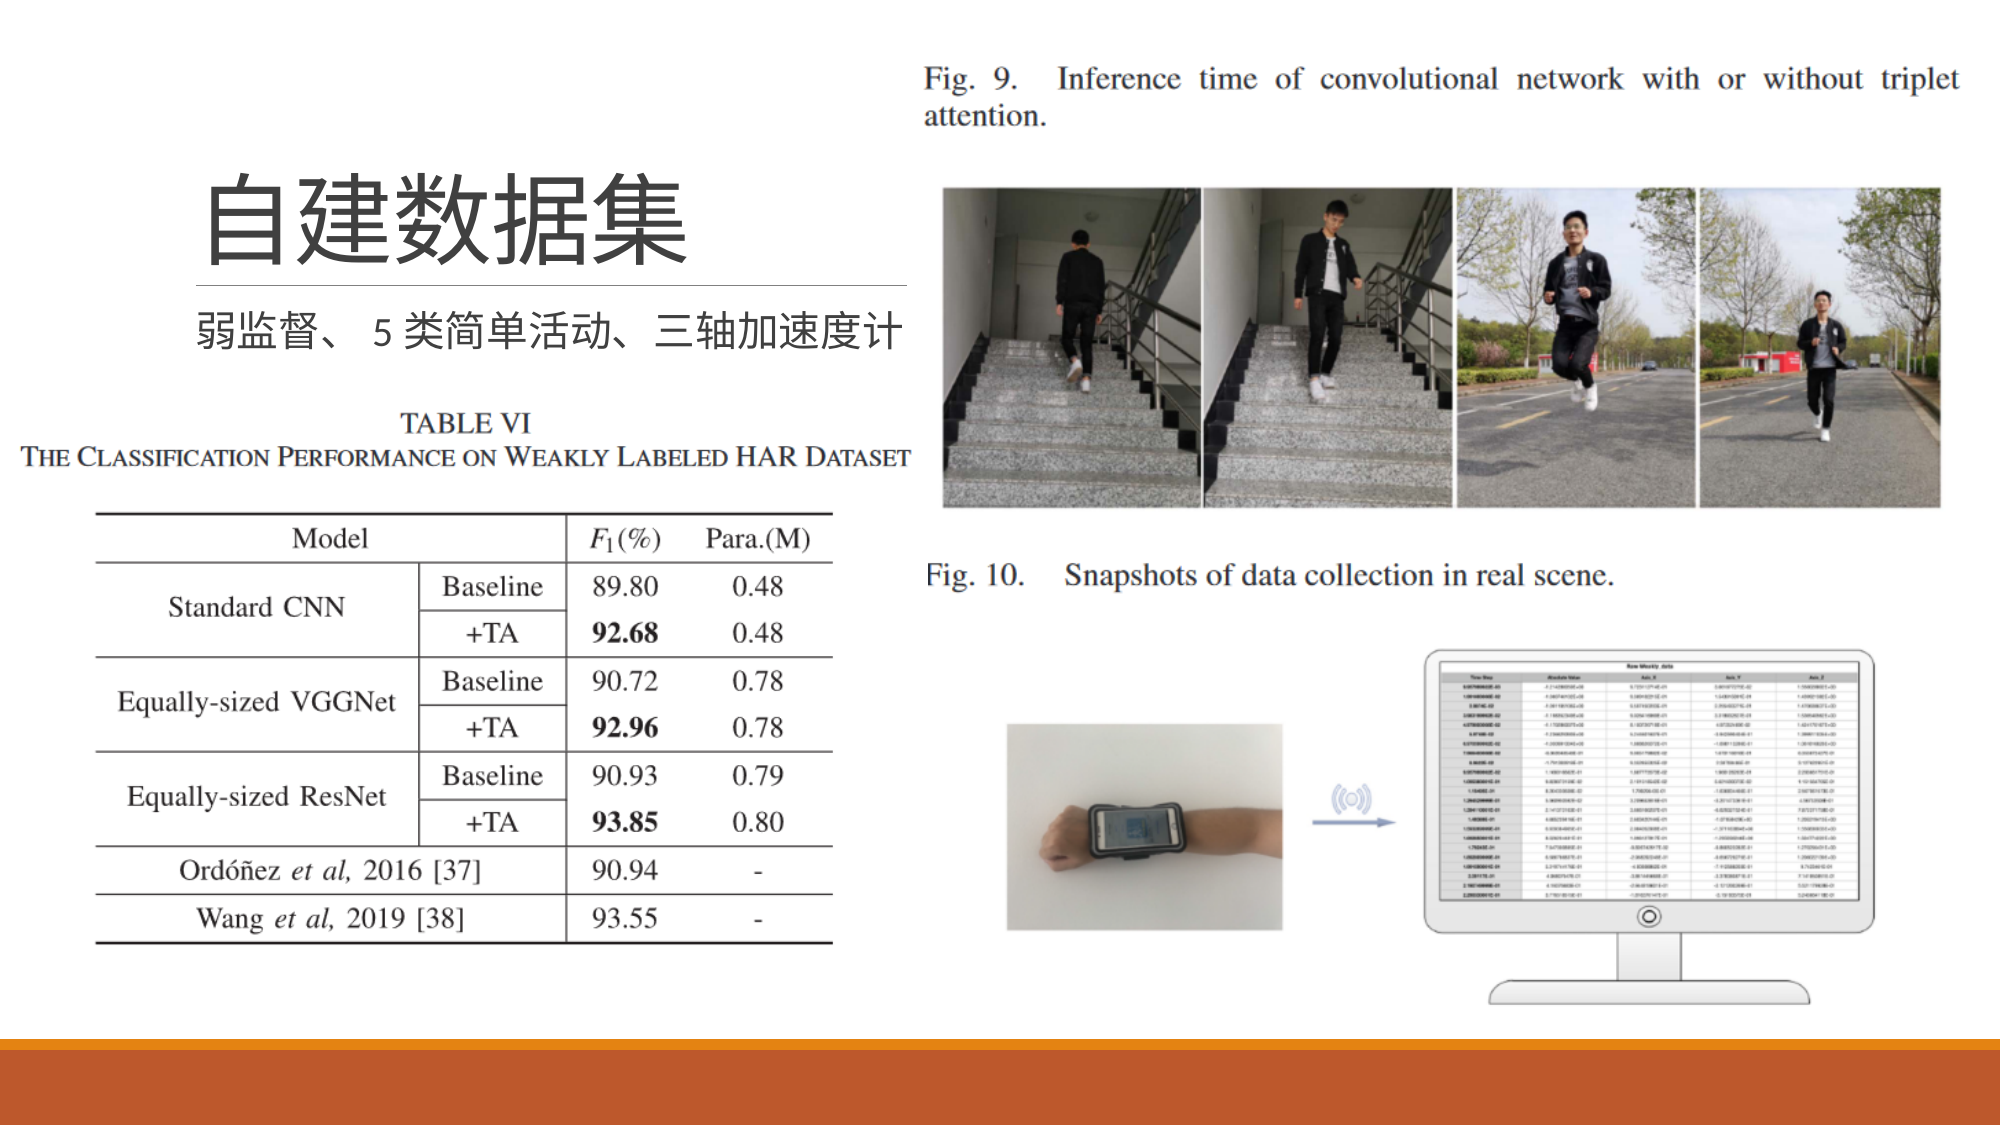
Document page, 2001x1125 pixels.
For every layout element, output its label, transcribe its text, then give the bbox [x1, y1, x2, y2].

list 弱监督、5类简单活动、三轴加速度计 [180, 302, 903, 379]
title 自建数据集 [180, 47, 904, 285]
picture [0, 46, 2000, 1039]
